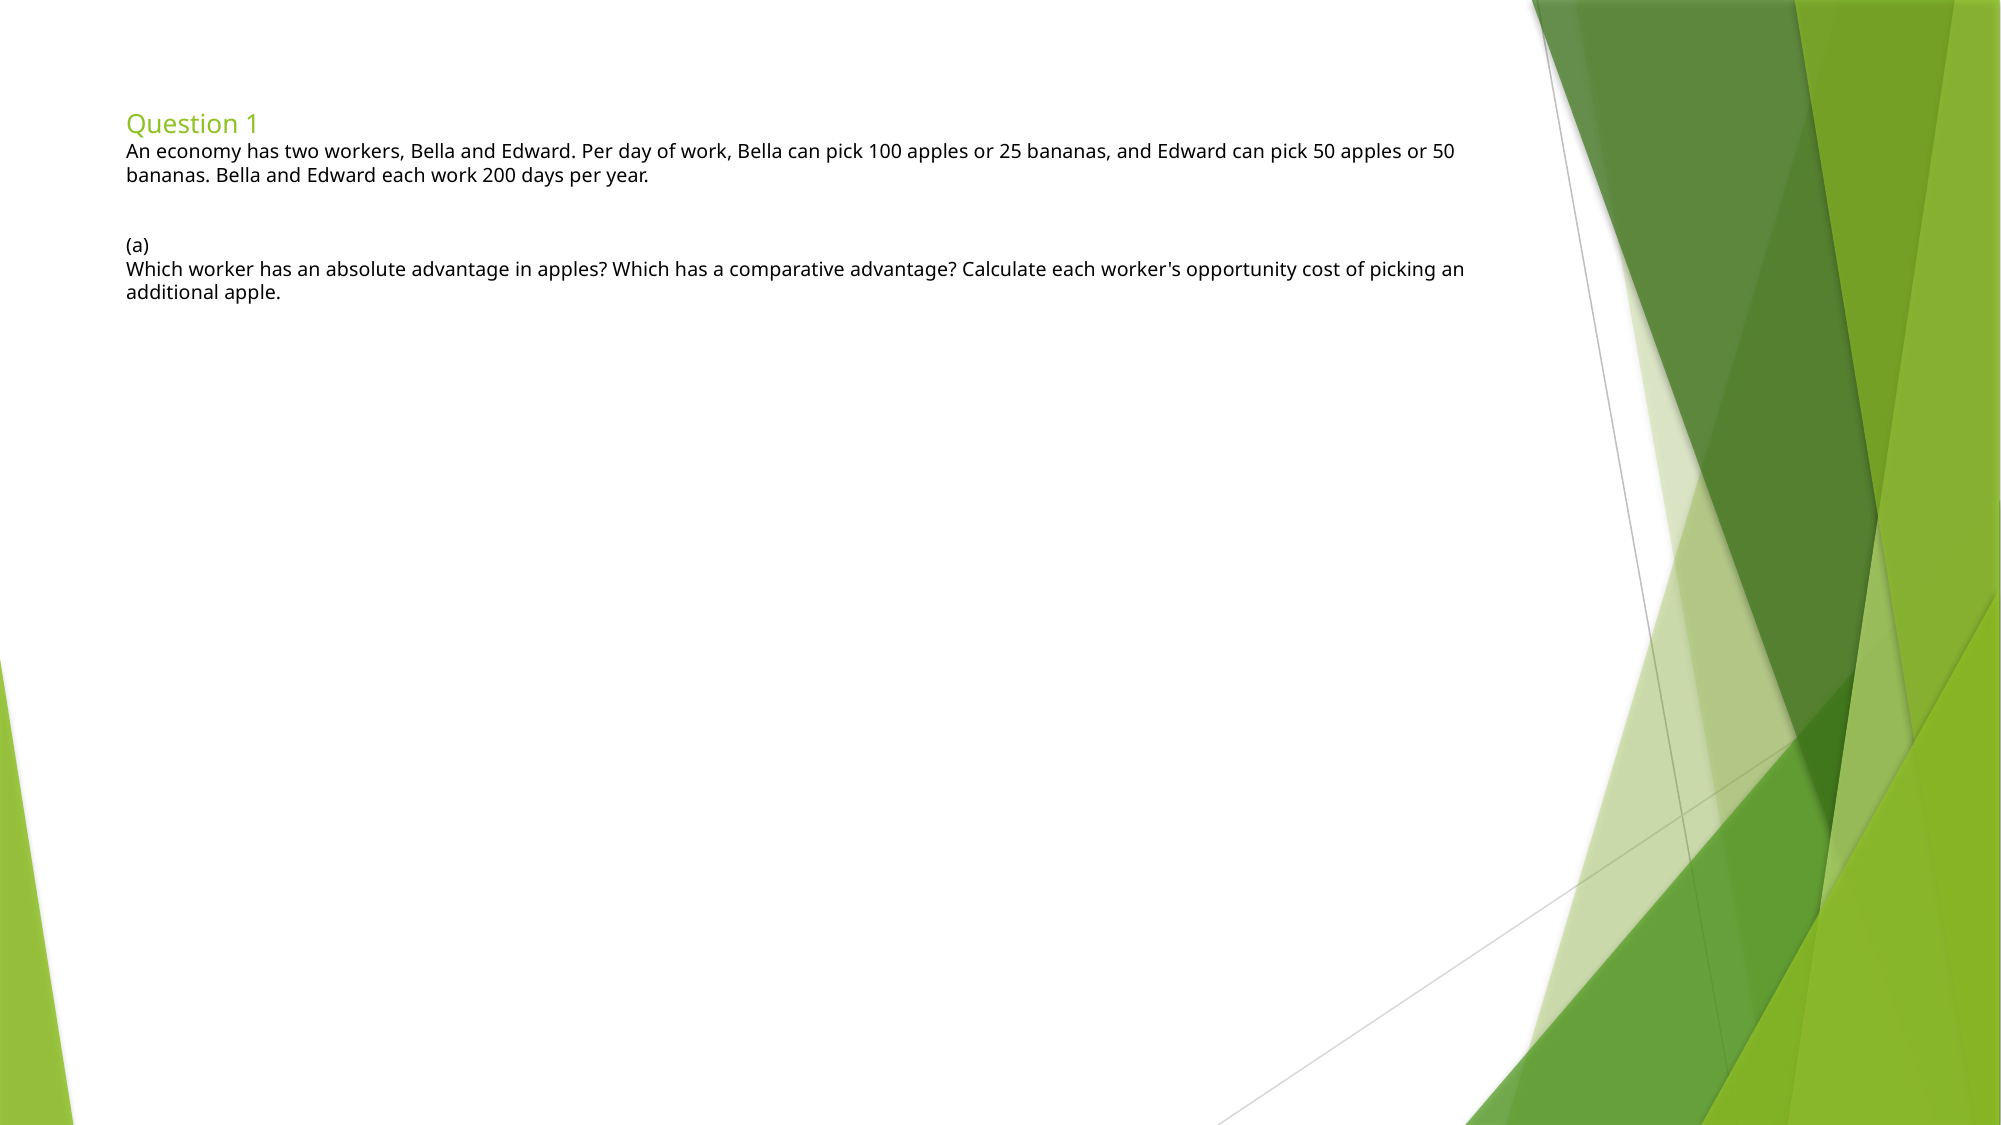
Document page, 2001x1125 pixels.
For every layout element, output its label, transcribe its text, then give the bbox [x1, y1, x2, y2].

title Question 1 An economy has two workers, Bella and Edward. Per day of work, Bella can pick 100 apples or 25 bananas, and Edward can pick 50 apples or 50 bananas. Bella and Edward each work 200 days per year. (a) Which worker has an absolute advantage in apples? Which has a comparative advantage? Calculate each worker's opportunity cost of picking an additional apple. [111, 99, 1522, 317]
